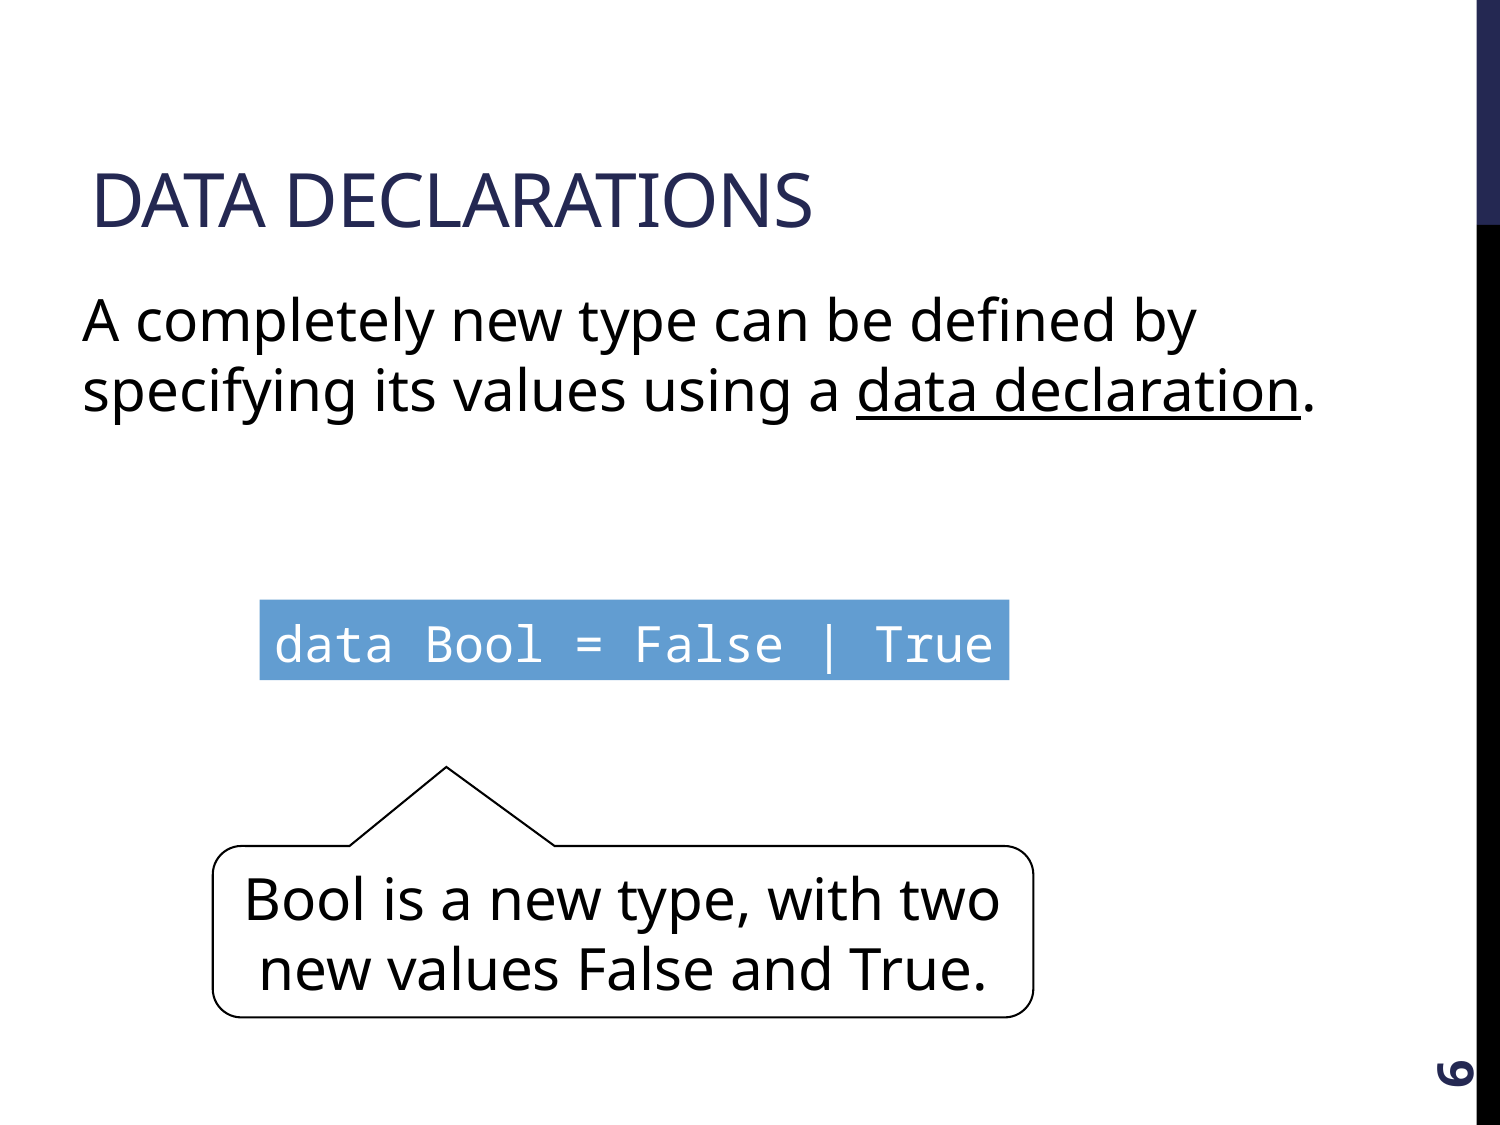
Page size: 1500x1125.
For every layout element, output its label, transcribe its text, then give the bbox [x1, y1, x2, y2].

title Data Declarations [75, 25, 1025, 250]
text_box data Bool = False | True [259, 599, 1010, 681]
text_box A completely new type can be defined by specifying its values using a data declaration. [67, 275, 1445, 431]
slide_number 5 [1427, 887, 1488, 1104]
text_box Bool is a new type, with two new values False and True. [212, 766, 1034, 1018]
